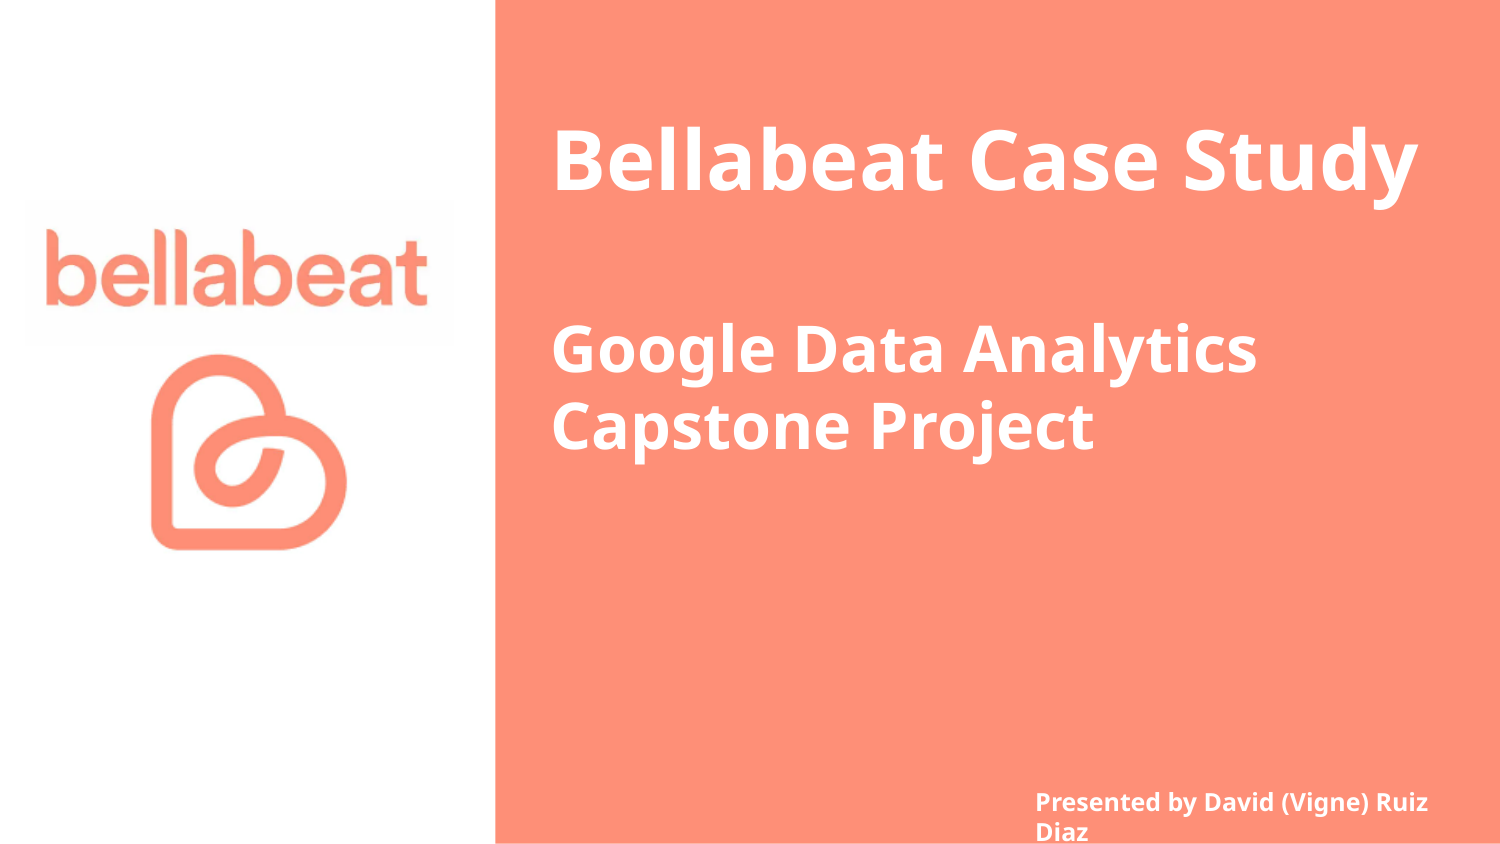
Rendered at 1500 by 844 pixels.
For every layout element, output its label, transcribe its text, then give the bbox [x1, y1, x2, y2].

text_box Presented by David (Vigne) Ruiz Diaz [1020, 771, 1485, 844]
picture [25, 200, 455, 633]
text_box [495, 0, 1500, 844]
title Bellabeat Case Study Google Data Analytics Capstone Project [535, 92, 1474, 346]
